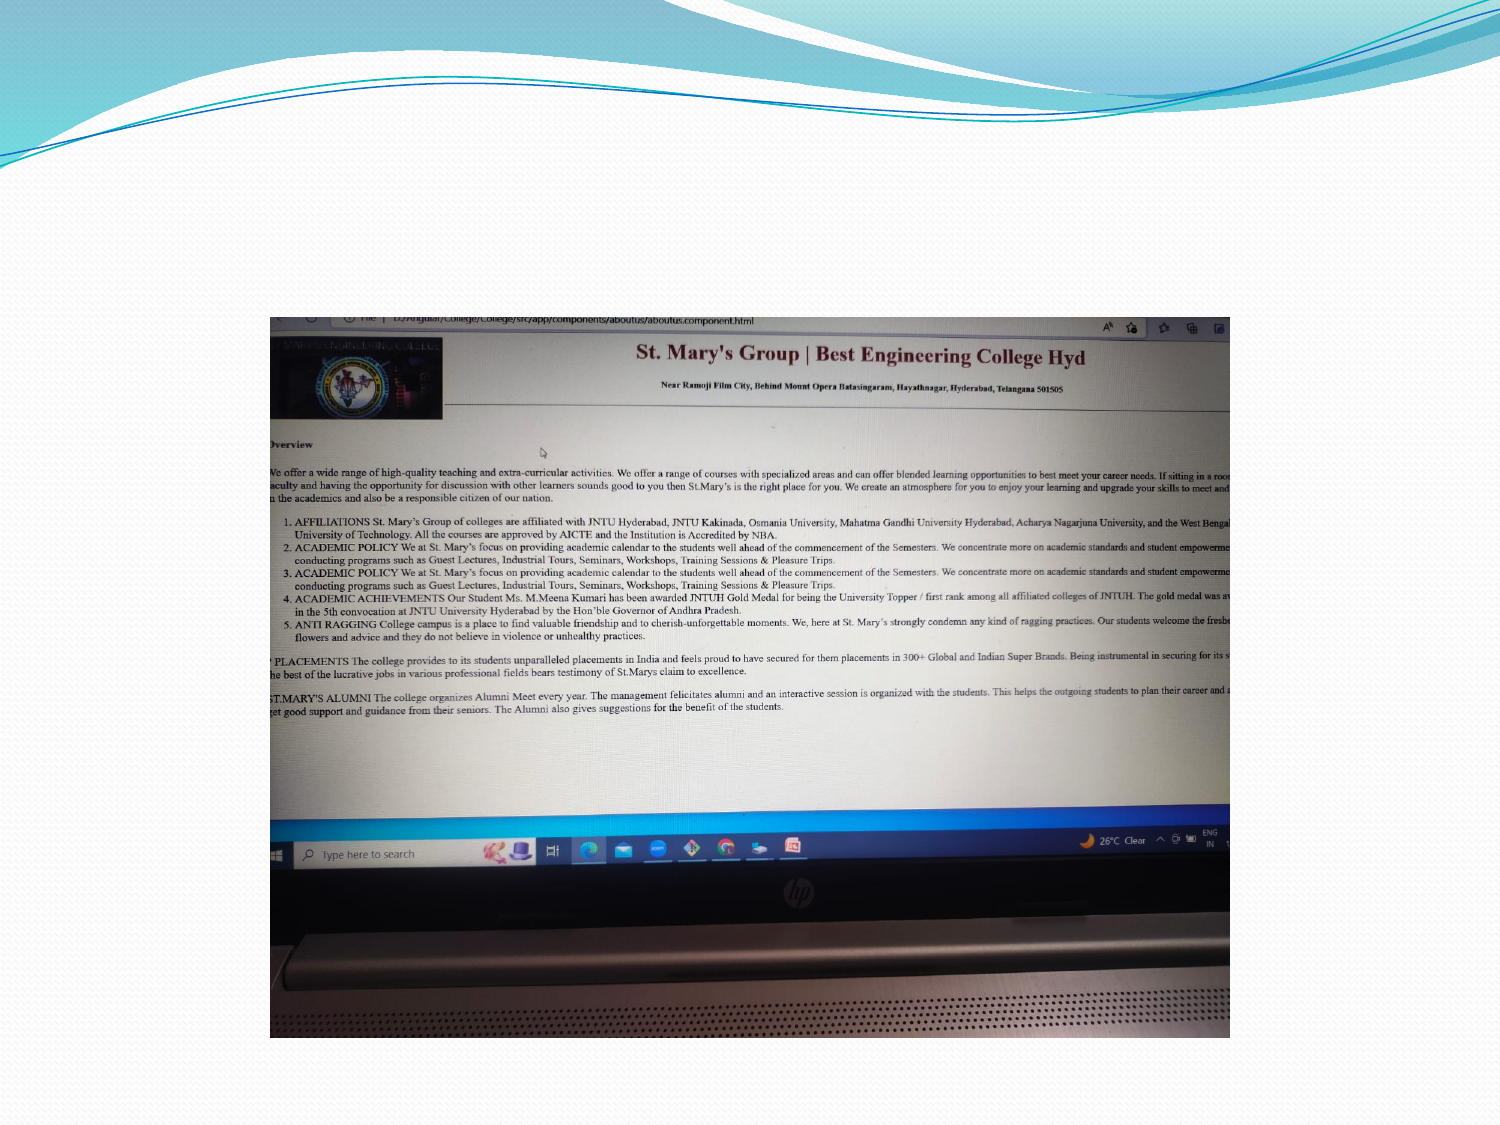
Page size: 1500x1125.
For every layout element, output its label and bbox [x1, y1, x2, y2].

list [269, 317, 1230, 1038]
